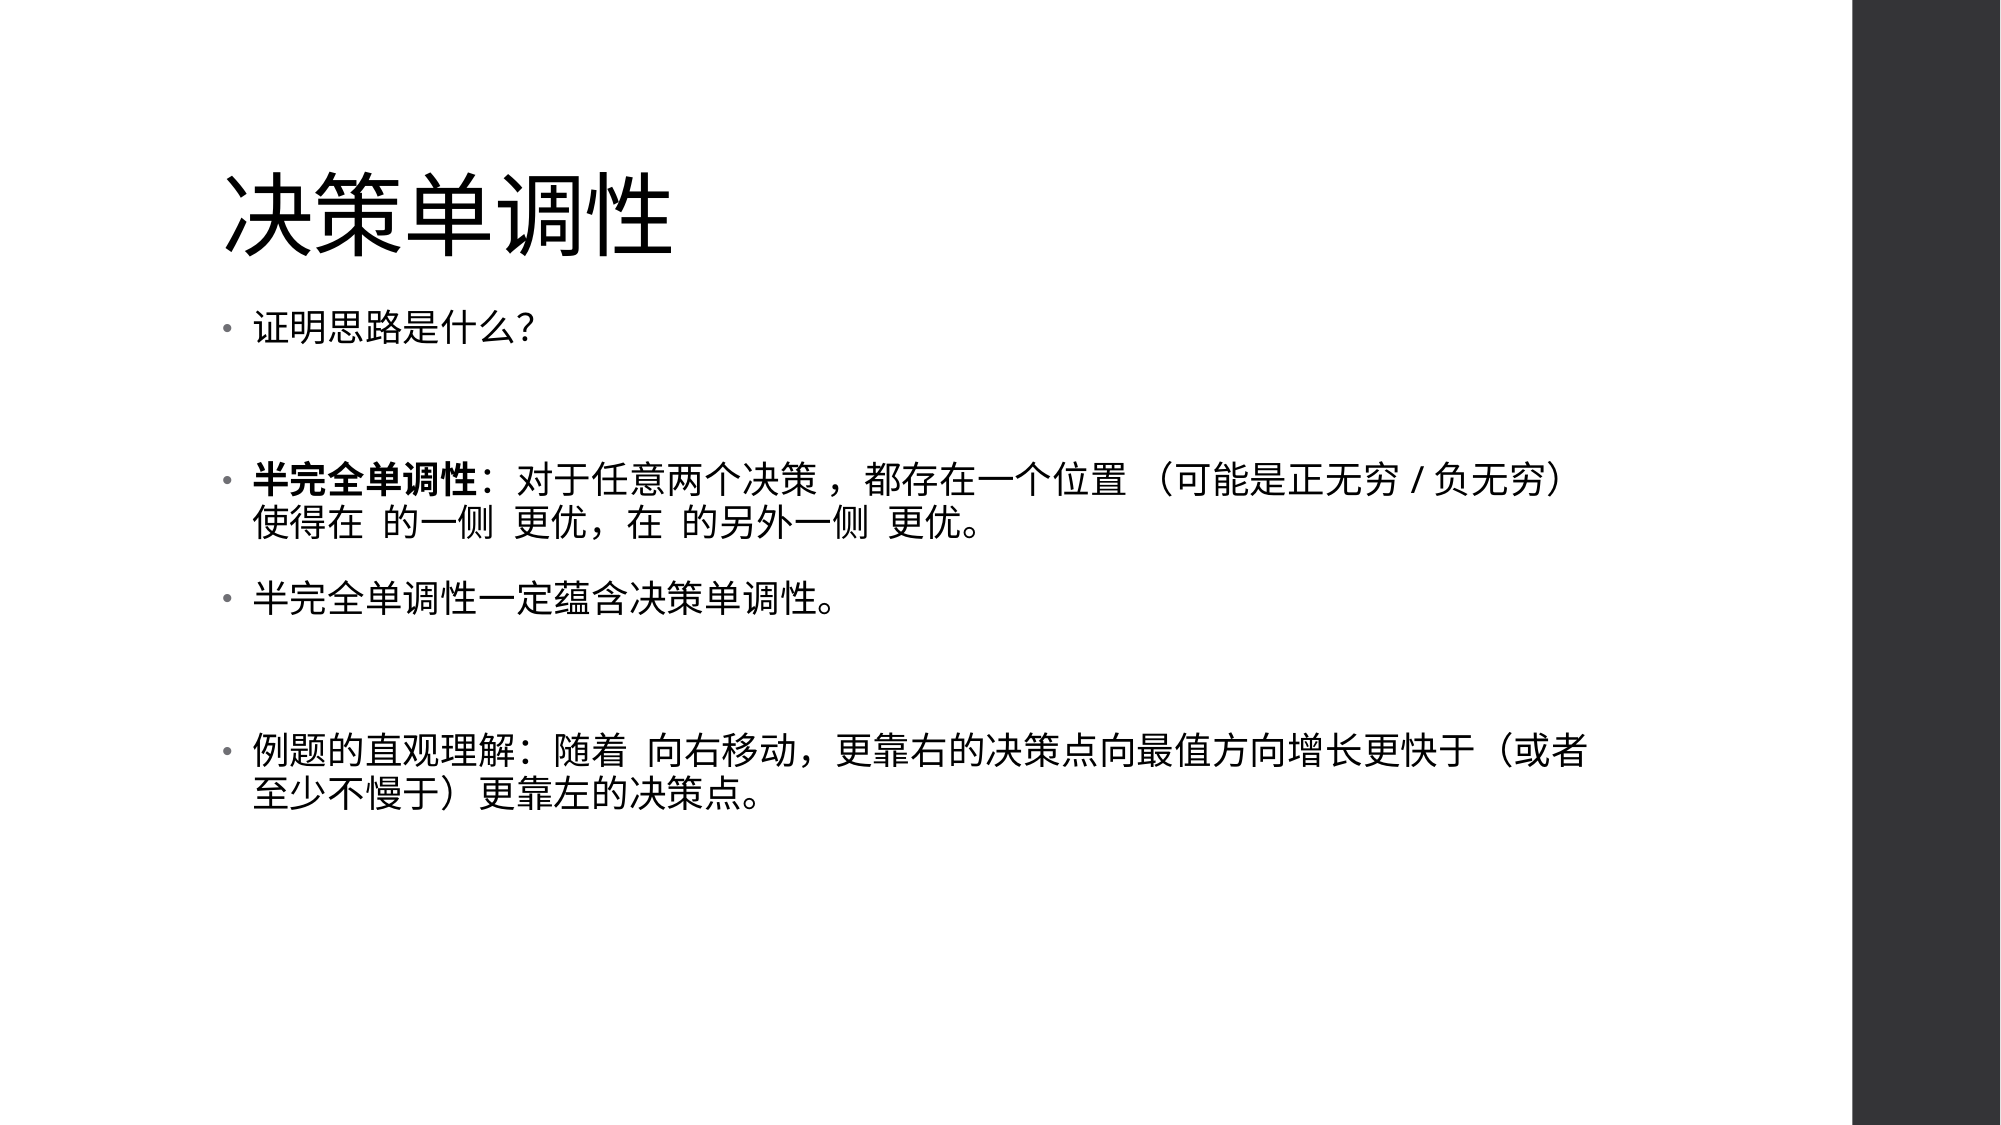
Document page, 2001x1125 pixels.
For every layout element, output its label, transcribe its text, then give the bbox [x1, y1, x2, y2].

title 决策单调性 [206, 60, 1797, 278]
